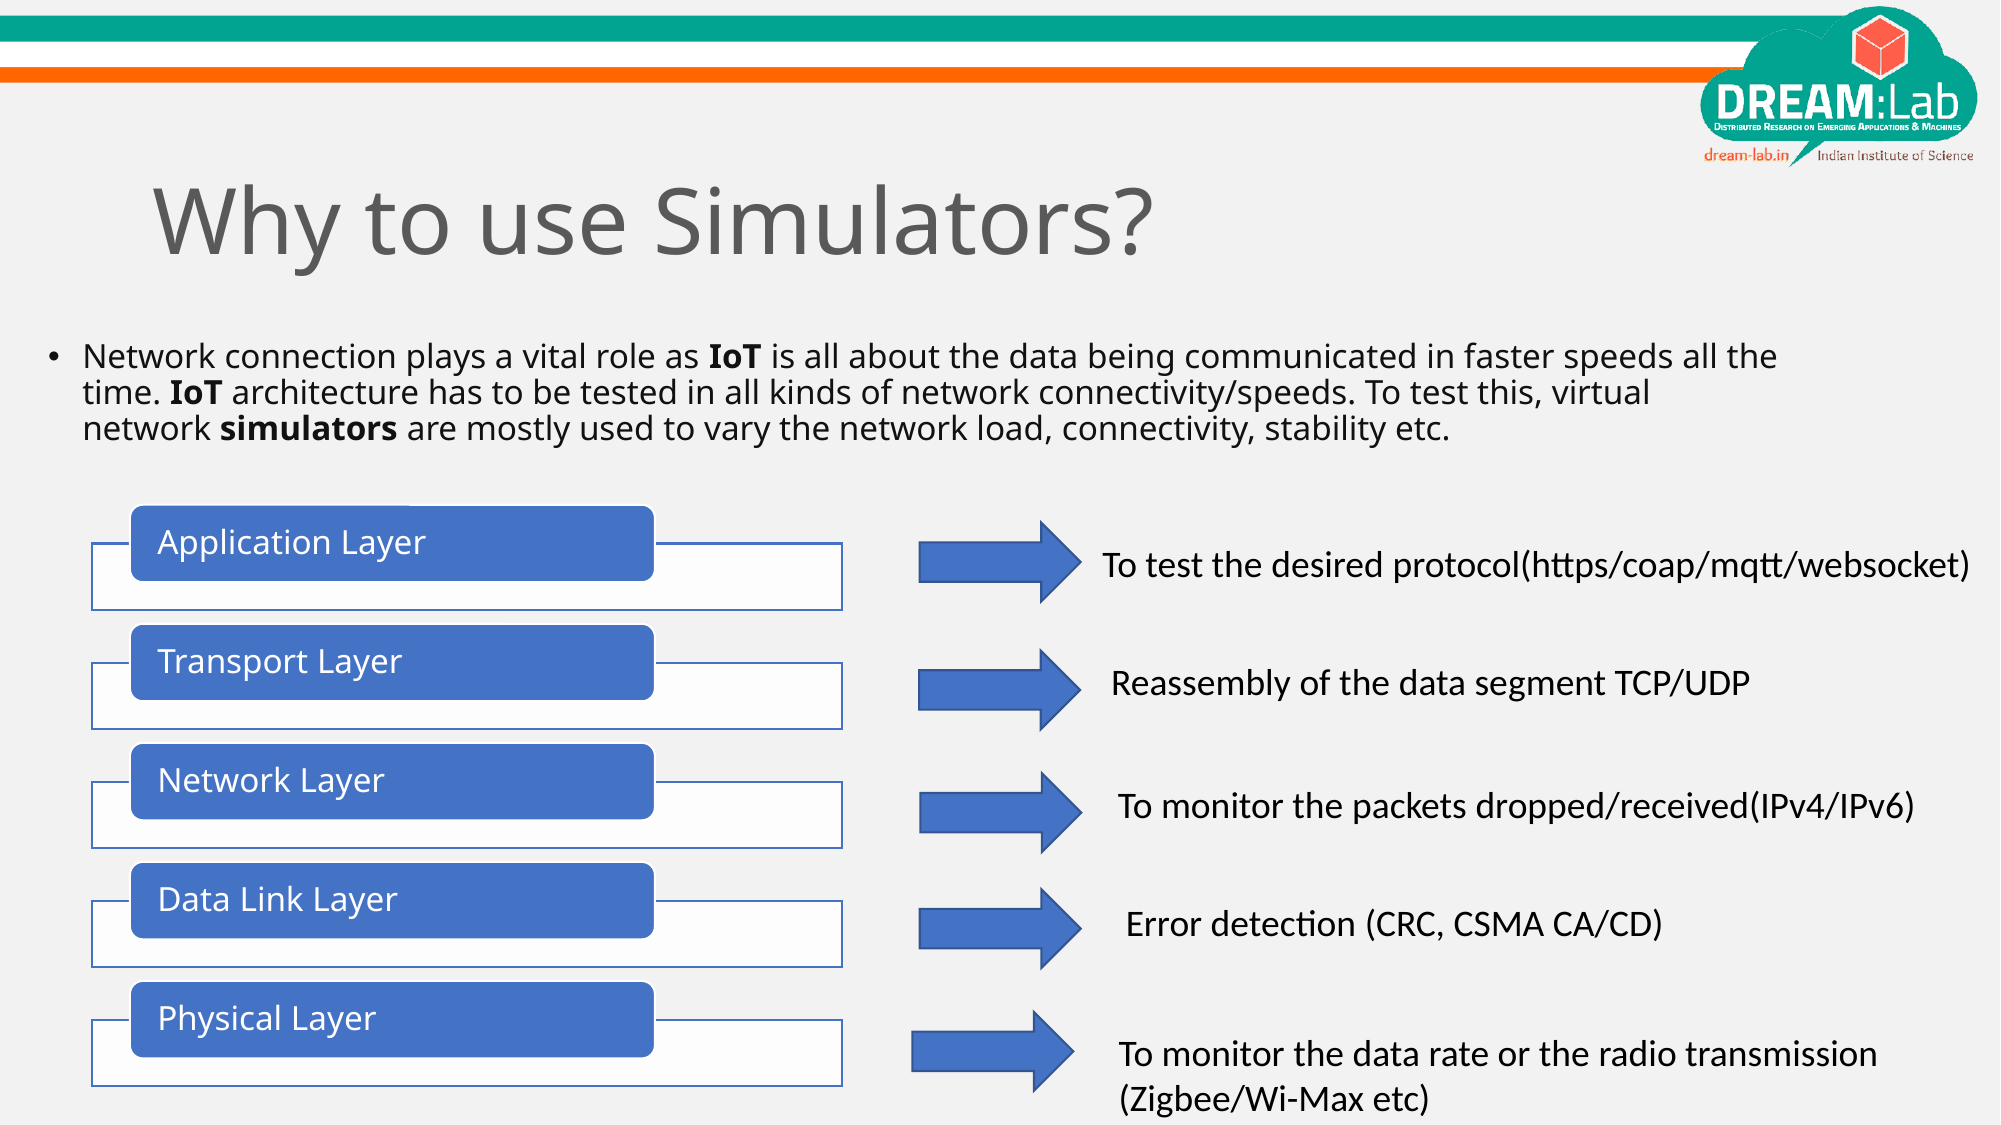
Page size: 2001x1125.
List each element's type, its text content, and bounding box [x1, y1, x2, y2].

text_box [911, 1009, 1075, 1094]
list Network connection plays a vital role as IoT is all about the data being communicated in faster speeds all the time. IoT architecture has to be tested in all kinds of network connectivity/speeds. To test this, virtual network simulators are mostly used to vary the network load, connectivity, stability etc. [33, 281, 1863, 457]
text_box [918, 648, 1082, 732]
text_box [92, 495, 843, 1096]
text_box To monitor the data rate or the radio transmission (Zigbee/Wi-Max etc) [1103, 1021, 1989, 1125]
text_box Error detection (CRC, CSMA CA/CD) [1110, 891, 1923, 952]
text_box [918, 520, 1078, 604]
text_box Reassembly of the data segment TCP/UDP [1096, 650, 1897, 711]
text_box [918, 886, 1083, 971]
title Why to use Simulators? [137, 141, 1863, 281]
text_box To monitor the packets dropped/received(IPv4/IPv6) [1102, 773, 1960, 834]
text_box To test the desired protocol(https/coap/mqtt/websocket) [1078, 532, 1990, 593]
text_box [919, 770, 1083, 855]
picture [1694, 0, 1986, 237]
